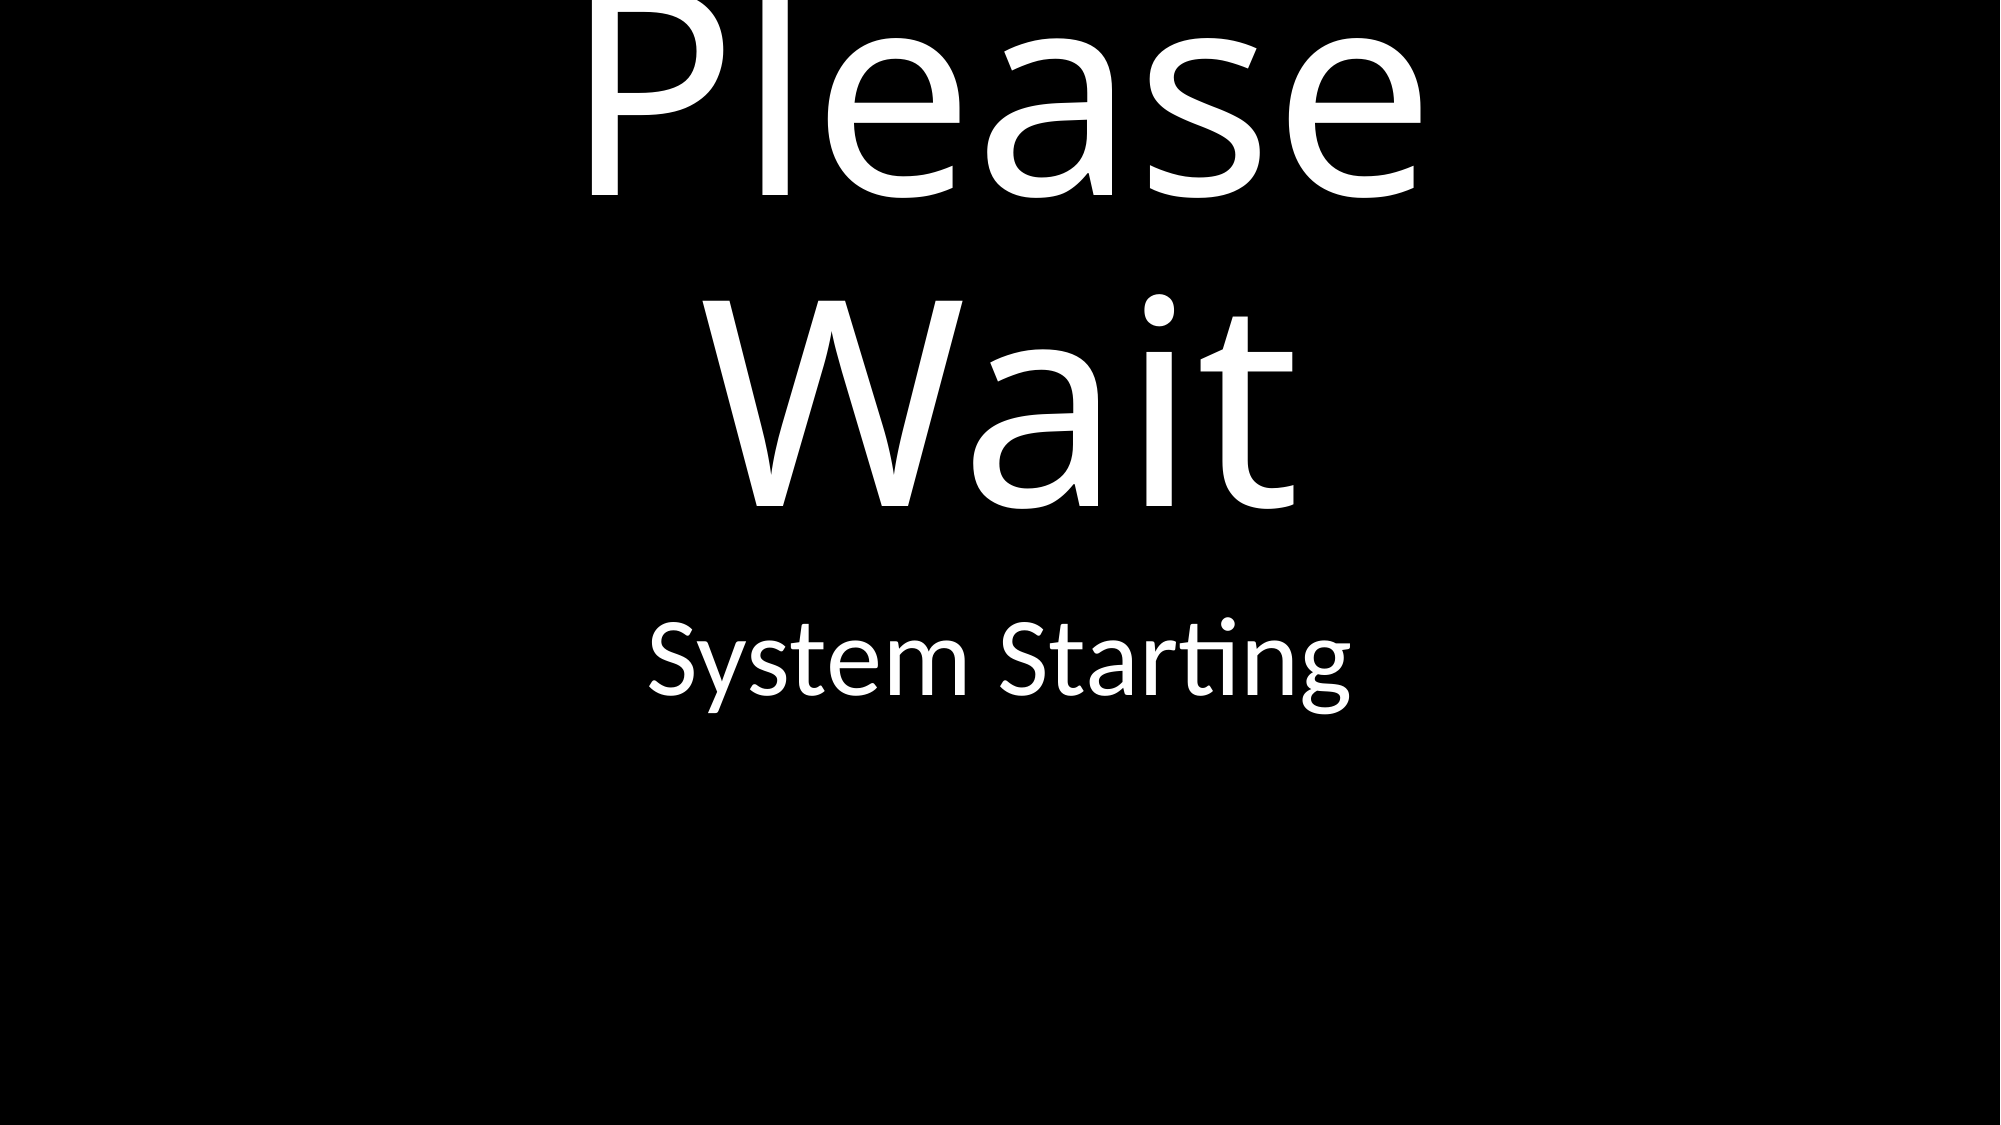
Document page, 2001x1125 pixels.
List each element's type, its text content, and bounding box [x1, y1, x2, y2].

subtitle System Starting [249, 590, 1750, 863]
title Please Wait [249, 184, 1750, 576]
